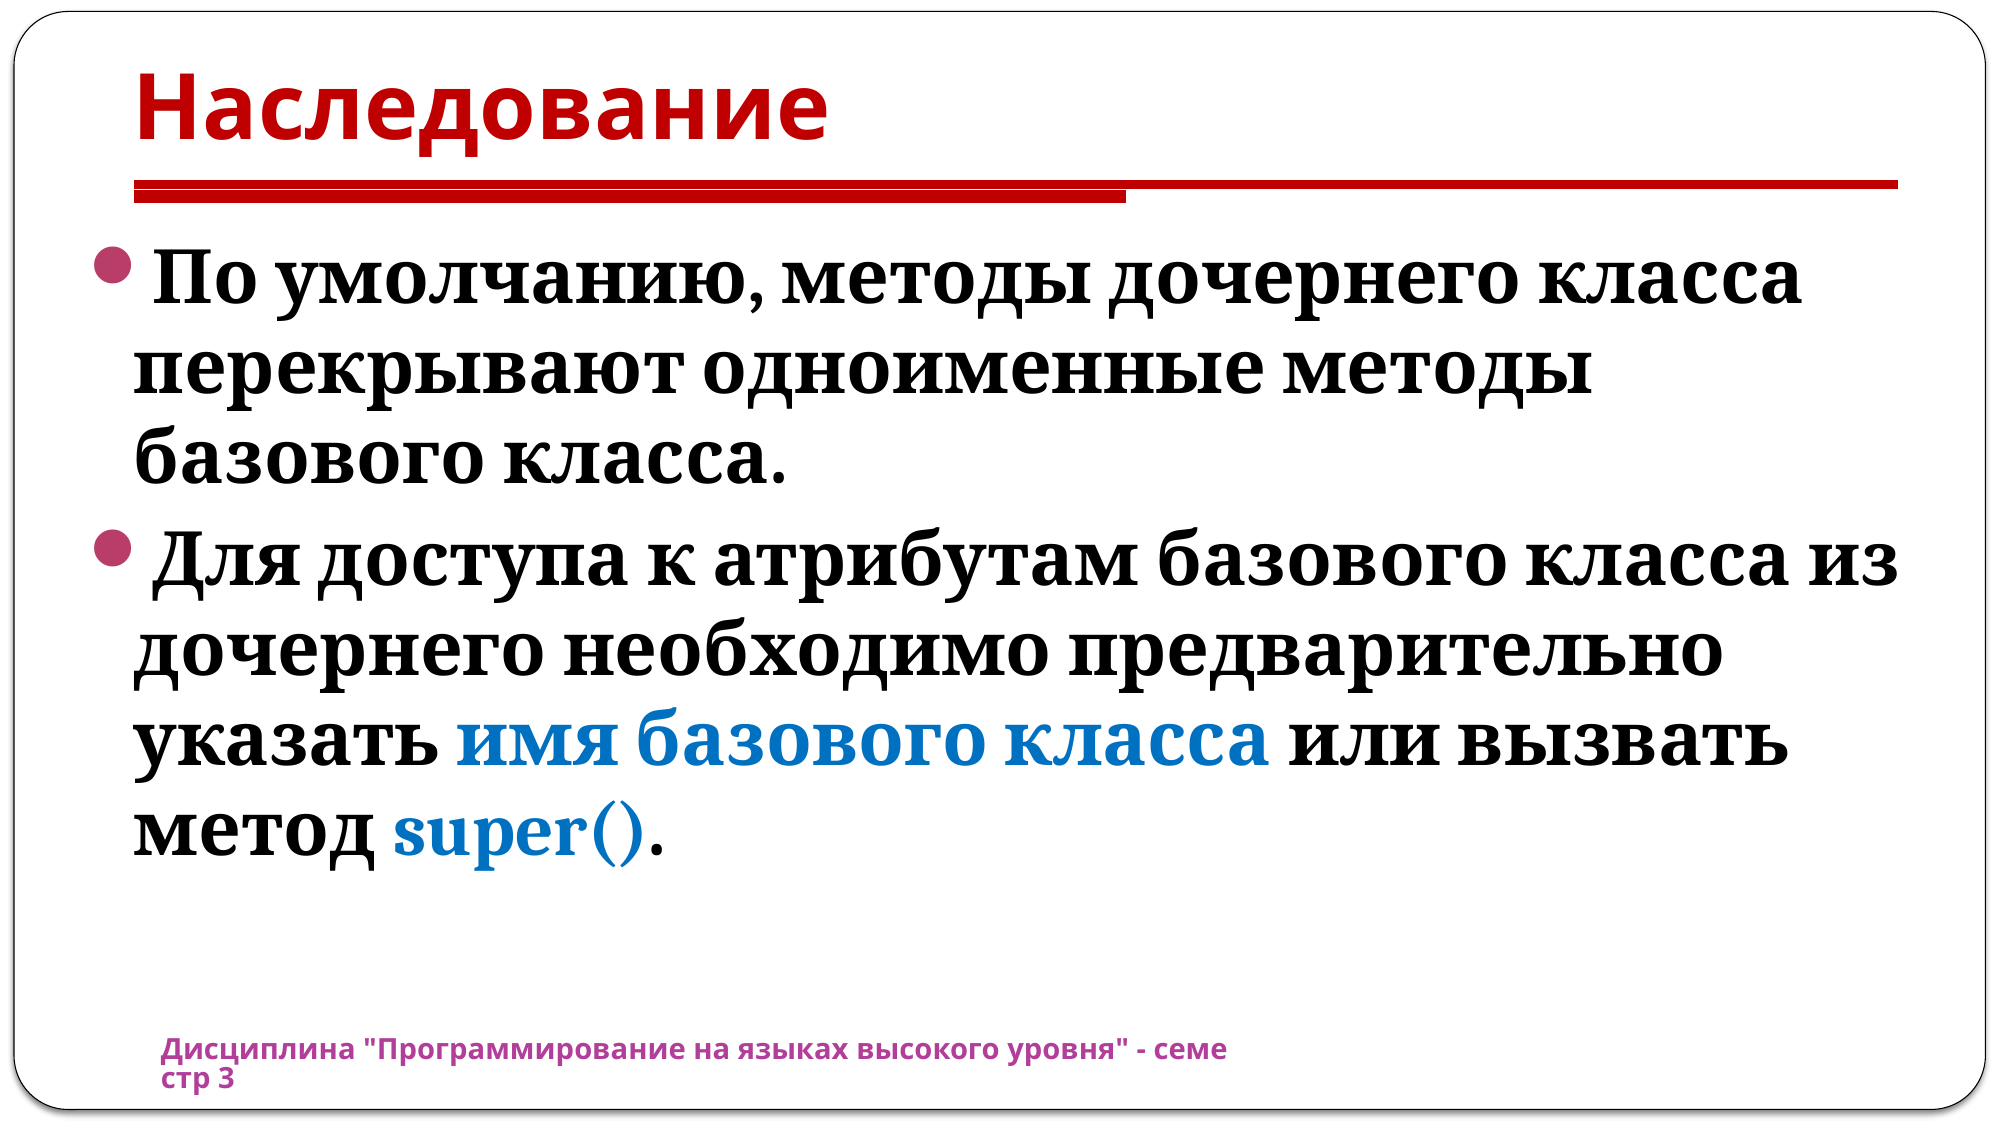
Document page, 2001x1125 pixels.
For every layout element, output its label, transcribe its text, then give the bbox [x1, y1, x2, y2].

footer Дисциплина "Программирование на языках высокого уровня" - семестр 3 [145, 1012, 1257, 1088]
title Наследование [117, 21, 1914, 173]
list По умолчанию, методы дочернего класса перекрывают одноименные методы базового класса. Для доступа к атрибутам базового класса из дочернего необходимо предварительно указать имя базового класса или вызвать метод super(). [74, 221, 1932, 1013]
